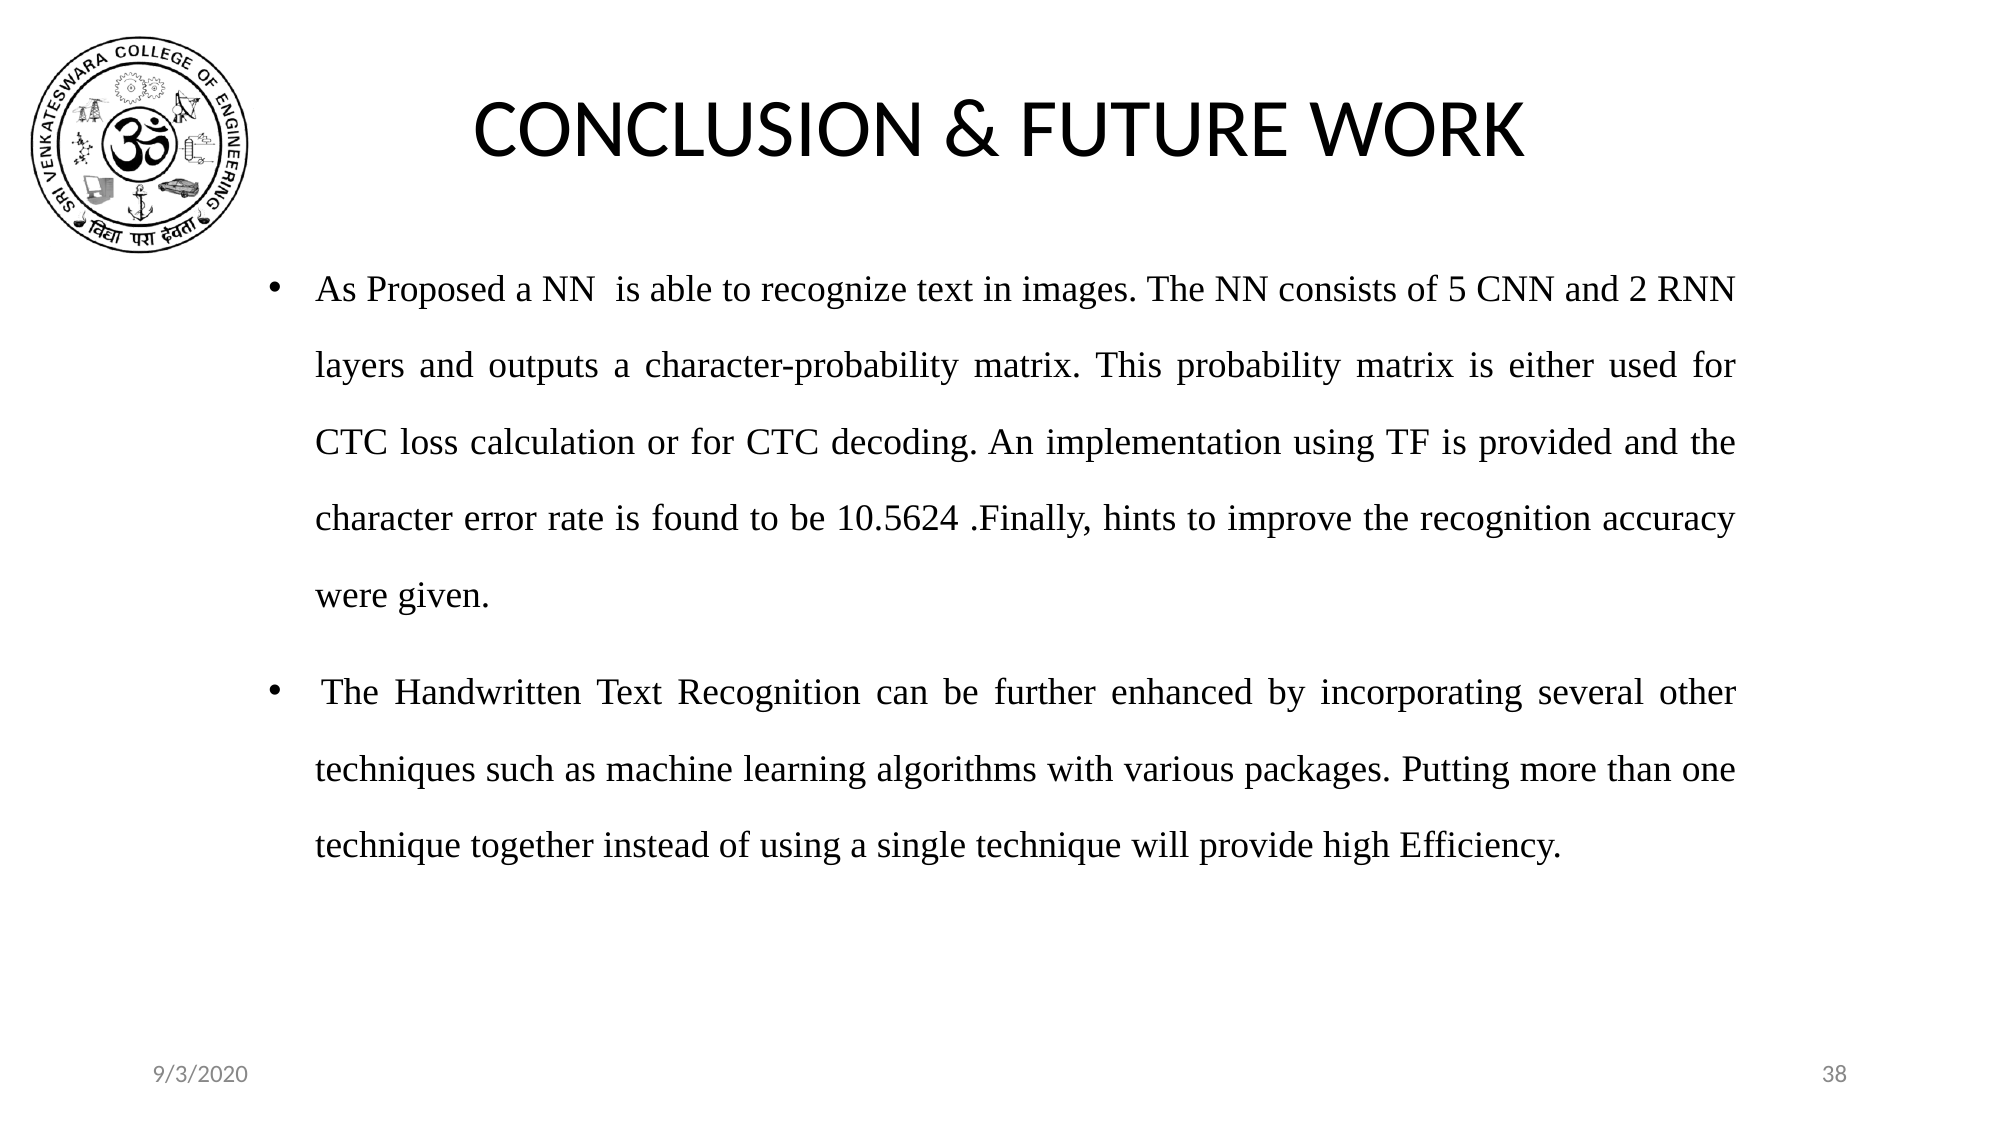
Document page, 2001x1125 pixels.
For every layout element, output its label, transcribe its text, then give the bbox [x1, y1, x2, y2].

slide_number ‹#› [1412, 1042, 1863, 1103]
title CONCLUSION & FUTURE WORK [293, 109, 1707, 182]
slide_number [137, 1042, 588, 1103]
picture [23, 30, 254, 261]
subtitle As Proposed a NN is able to recognize text in images. The NN consists of 5 CNN and 2 RNN layers and outputs a character-probability matrix. This probability matrix is either used for CTC loss calculation or for CTC decoding. An implementation using TF is provided and the character error rate is found to be 10.5624 .Finally, hints to improve the recognition accuracy were given. The Handwritten Text Recognition can be further enhanced by incorporating several other techniques such as machine learning algorithms with various packages. Putting more than one technique together instead of using a single technique will provide high Efficiency. [253, 224, 1754, 905]
